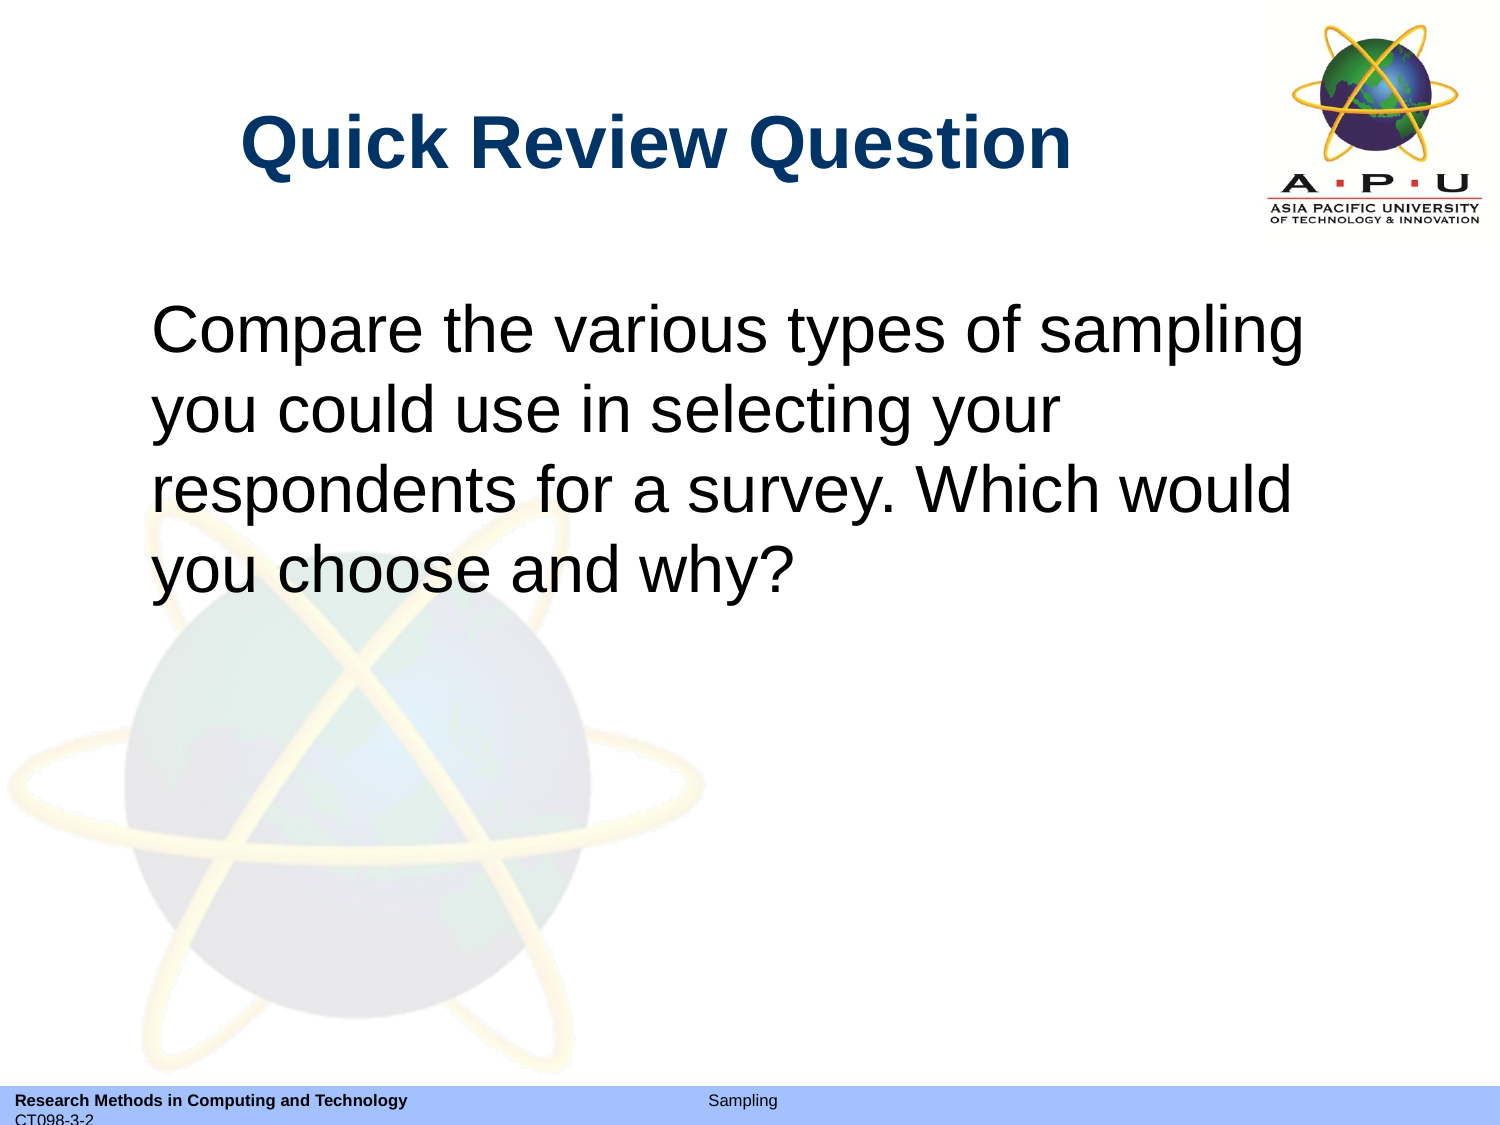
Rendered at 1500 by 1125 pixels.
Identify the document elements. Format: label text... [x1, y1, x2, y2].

picture [1251, 0, 1500, 249]
title Quick Review Question [79, 45, 1235, 233]
list Compare the various types of sampling you could use in selecting your respondents for a survey. Which would you choose and why? [79, 278, 1430, 1021]
